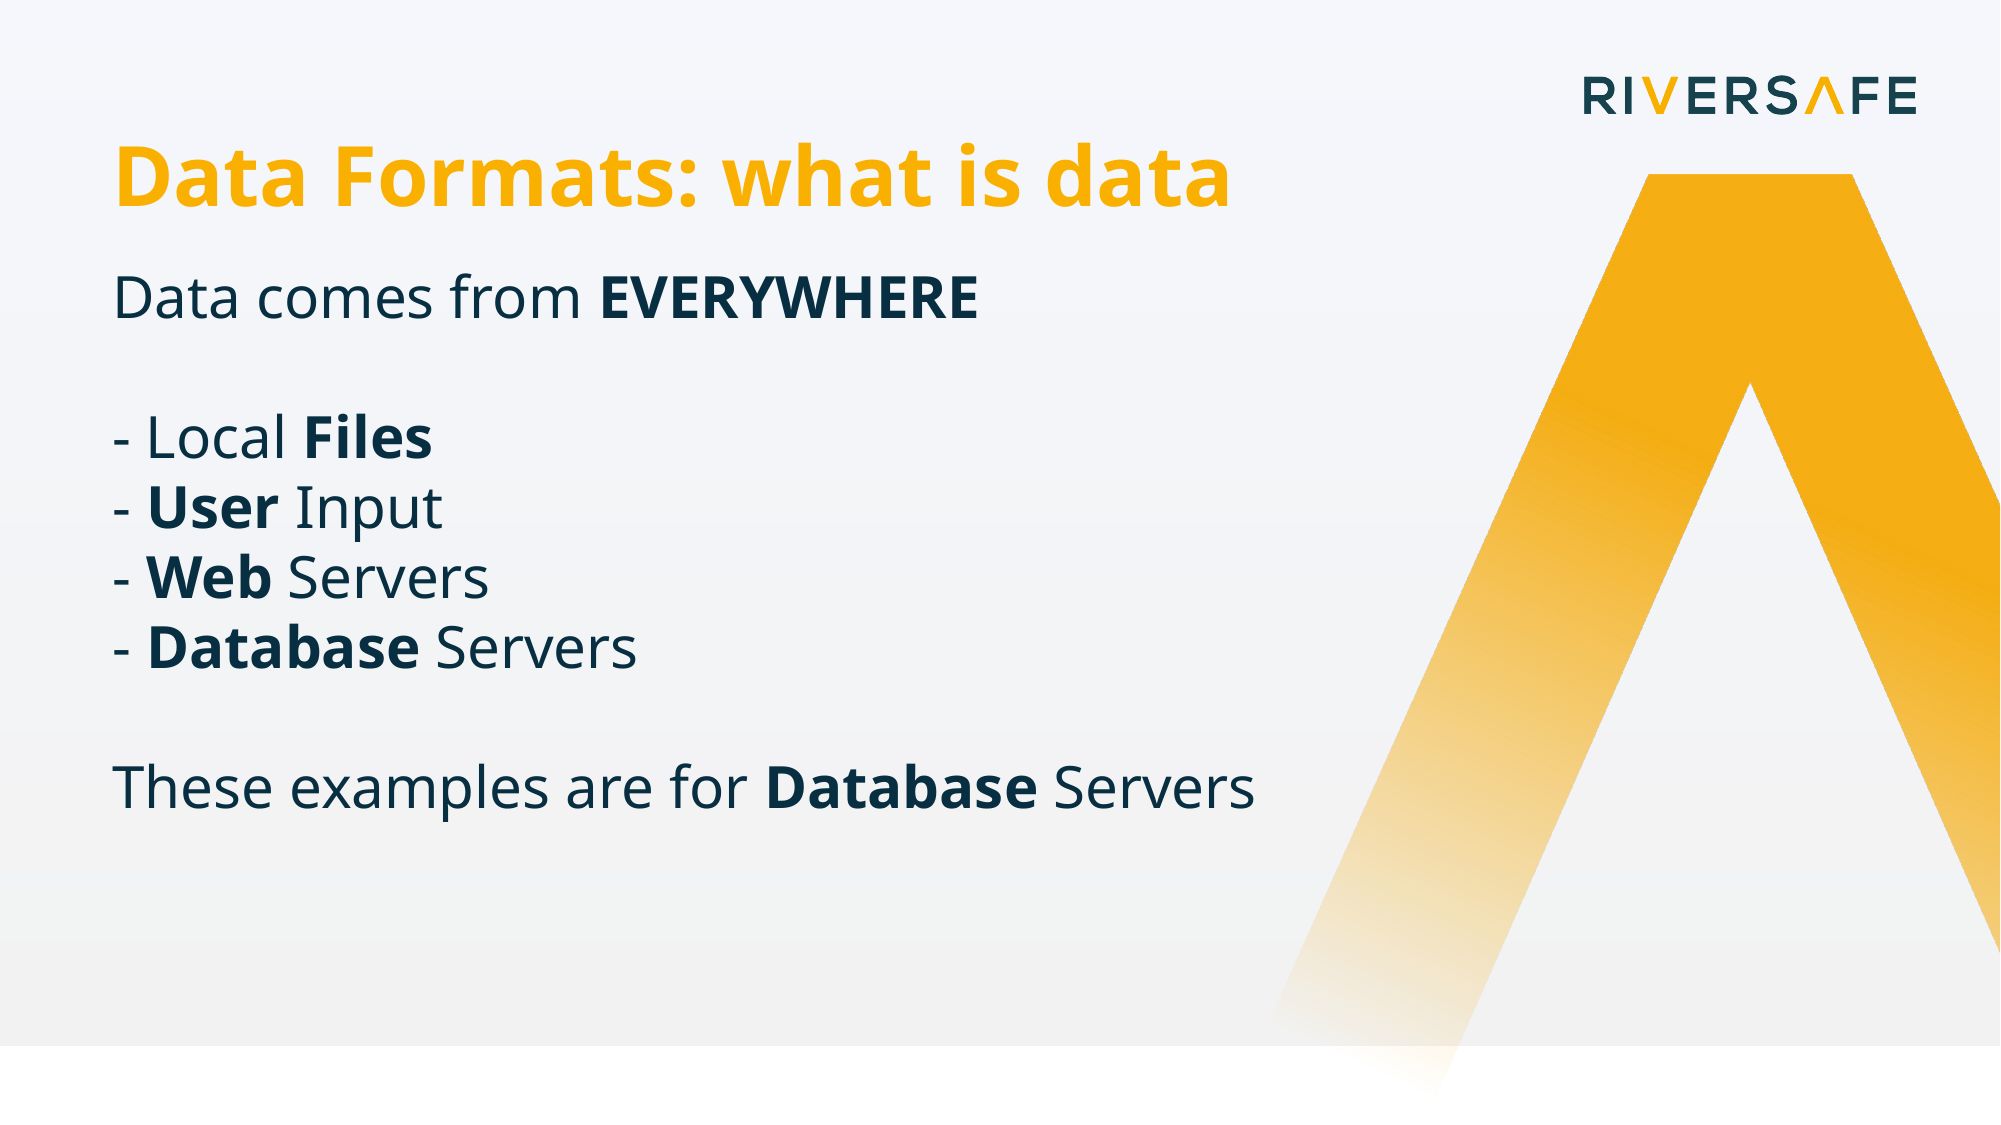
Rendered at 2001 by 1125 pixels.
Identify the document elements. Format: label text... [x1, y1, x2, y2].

text_box Data Formats: what is data [97, 126, 1497, 207]
text_box Data comes from EVERYWHERE - Local Files - User Input - Web Servers - Database Servers These examples are for Database Servers [97, 252, 1701, 382]
picture [1206, 174, 2001, 1125]
picture [1584, 75, 1916, 115]
